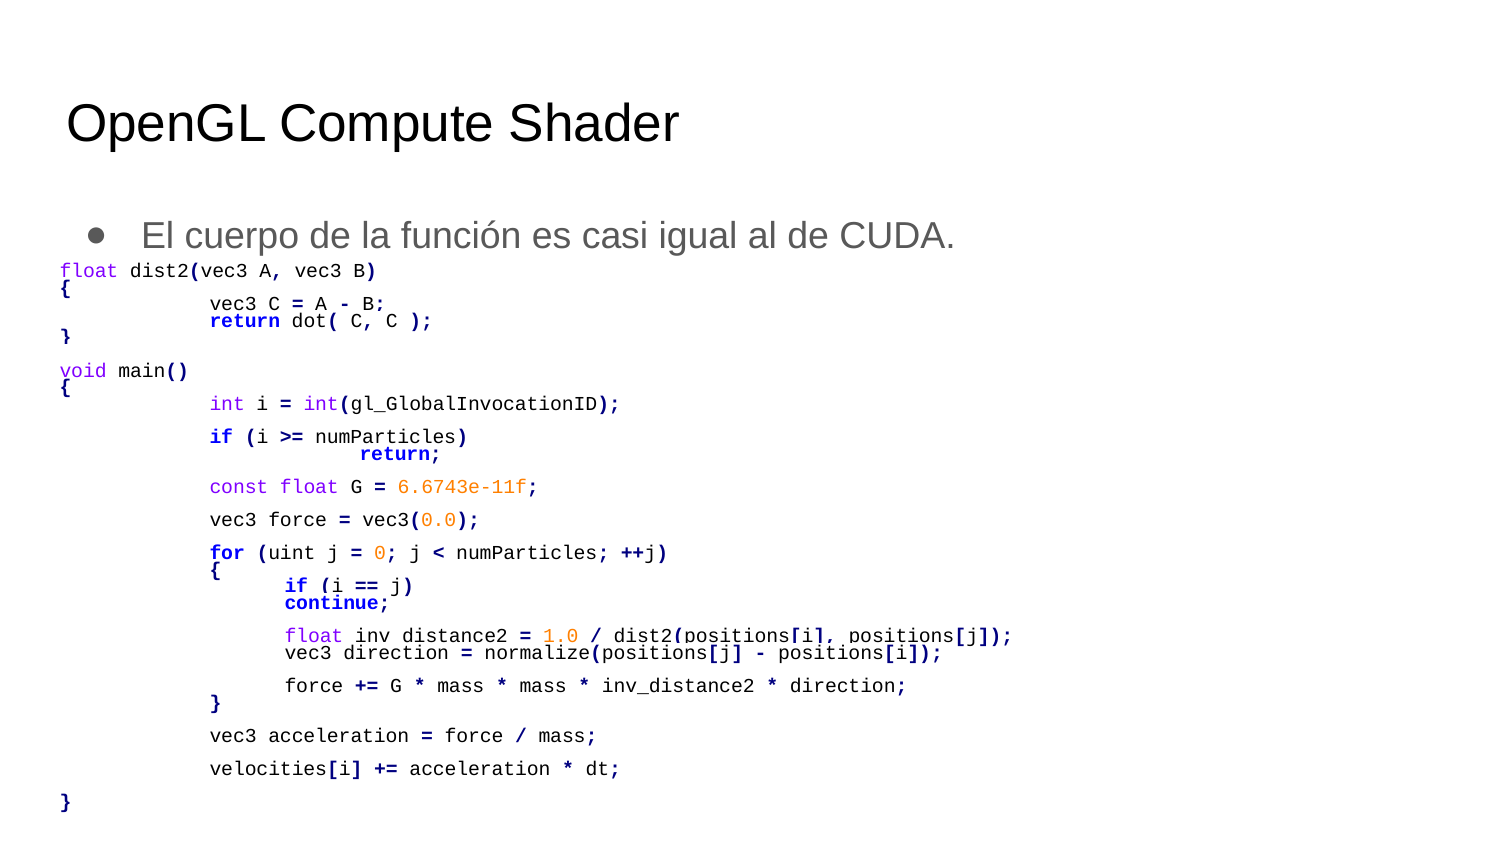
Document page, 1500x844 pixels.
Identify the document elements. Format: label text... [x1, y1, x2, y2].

list El cuerpo de la función es casi igual al de CUDA. [51, 189, 1449, 422]
title OpenGL Compute Shader [51, 72, 1449, 167]
text_box float dist2(vec3 A, vec3 B) { vec3 C = A - B; return dot( C, C ); } void main() { int i = int(gl_GlobalInvocationID); if (i >= numParticles) return; const float G = 6.6743e-11f; vec3 force = vec3(0.0); for (uint j = 0; j < numParticles; ++j) { if (i == j) continue; float inv_distance2 = 1.0 / dist2(positions[i], positions[j]); vec3 direction = normalize(positions[j] - positions[i]); force += G * mass * mass * inv_distance2 * direction; } vec3 acceleration = force / mass; velocities[i] += acceleration * dt; } [44, 249, 1443, 827]
